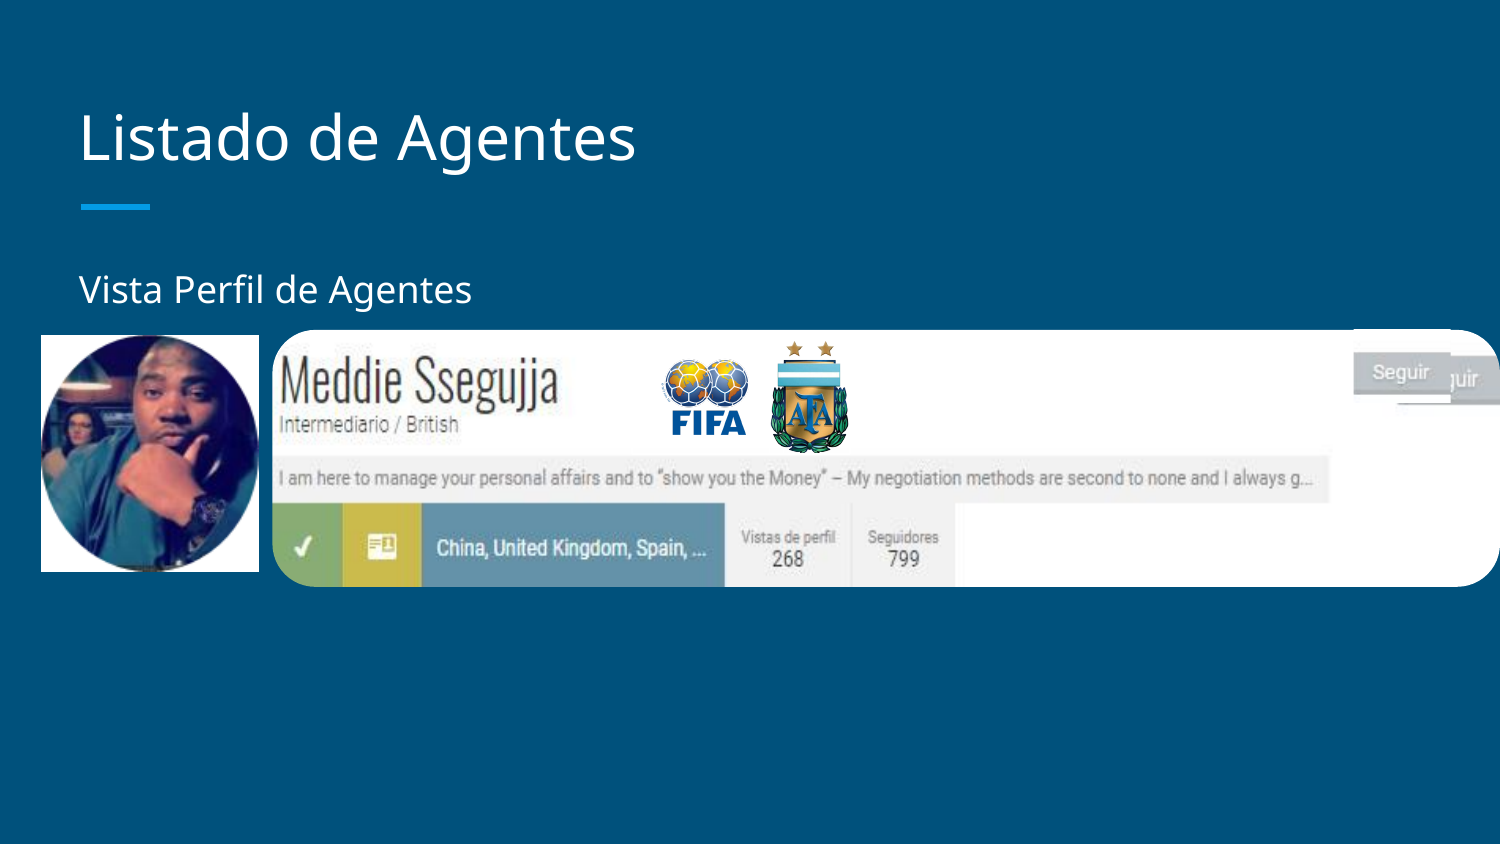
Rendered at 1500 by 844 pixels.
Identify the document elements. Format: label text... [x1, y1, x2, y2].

list Vista Perfil de Agentes [63, 244, 1437, 750]
title Listado de Agentes [63, 75, 1437, 188]
picture [42, 336, 258, 571]
picture [273, 330, 1500, 586]
